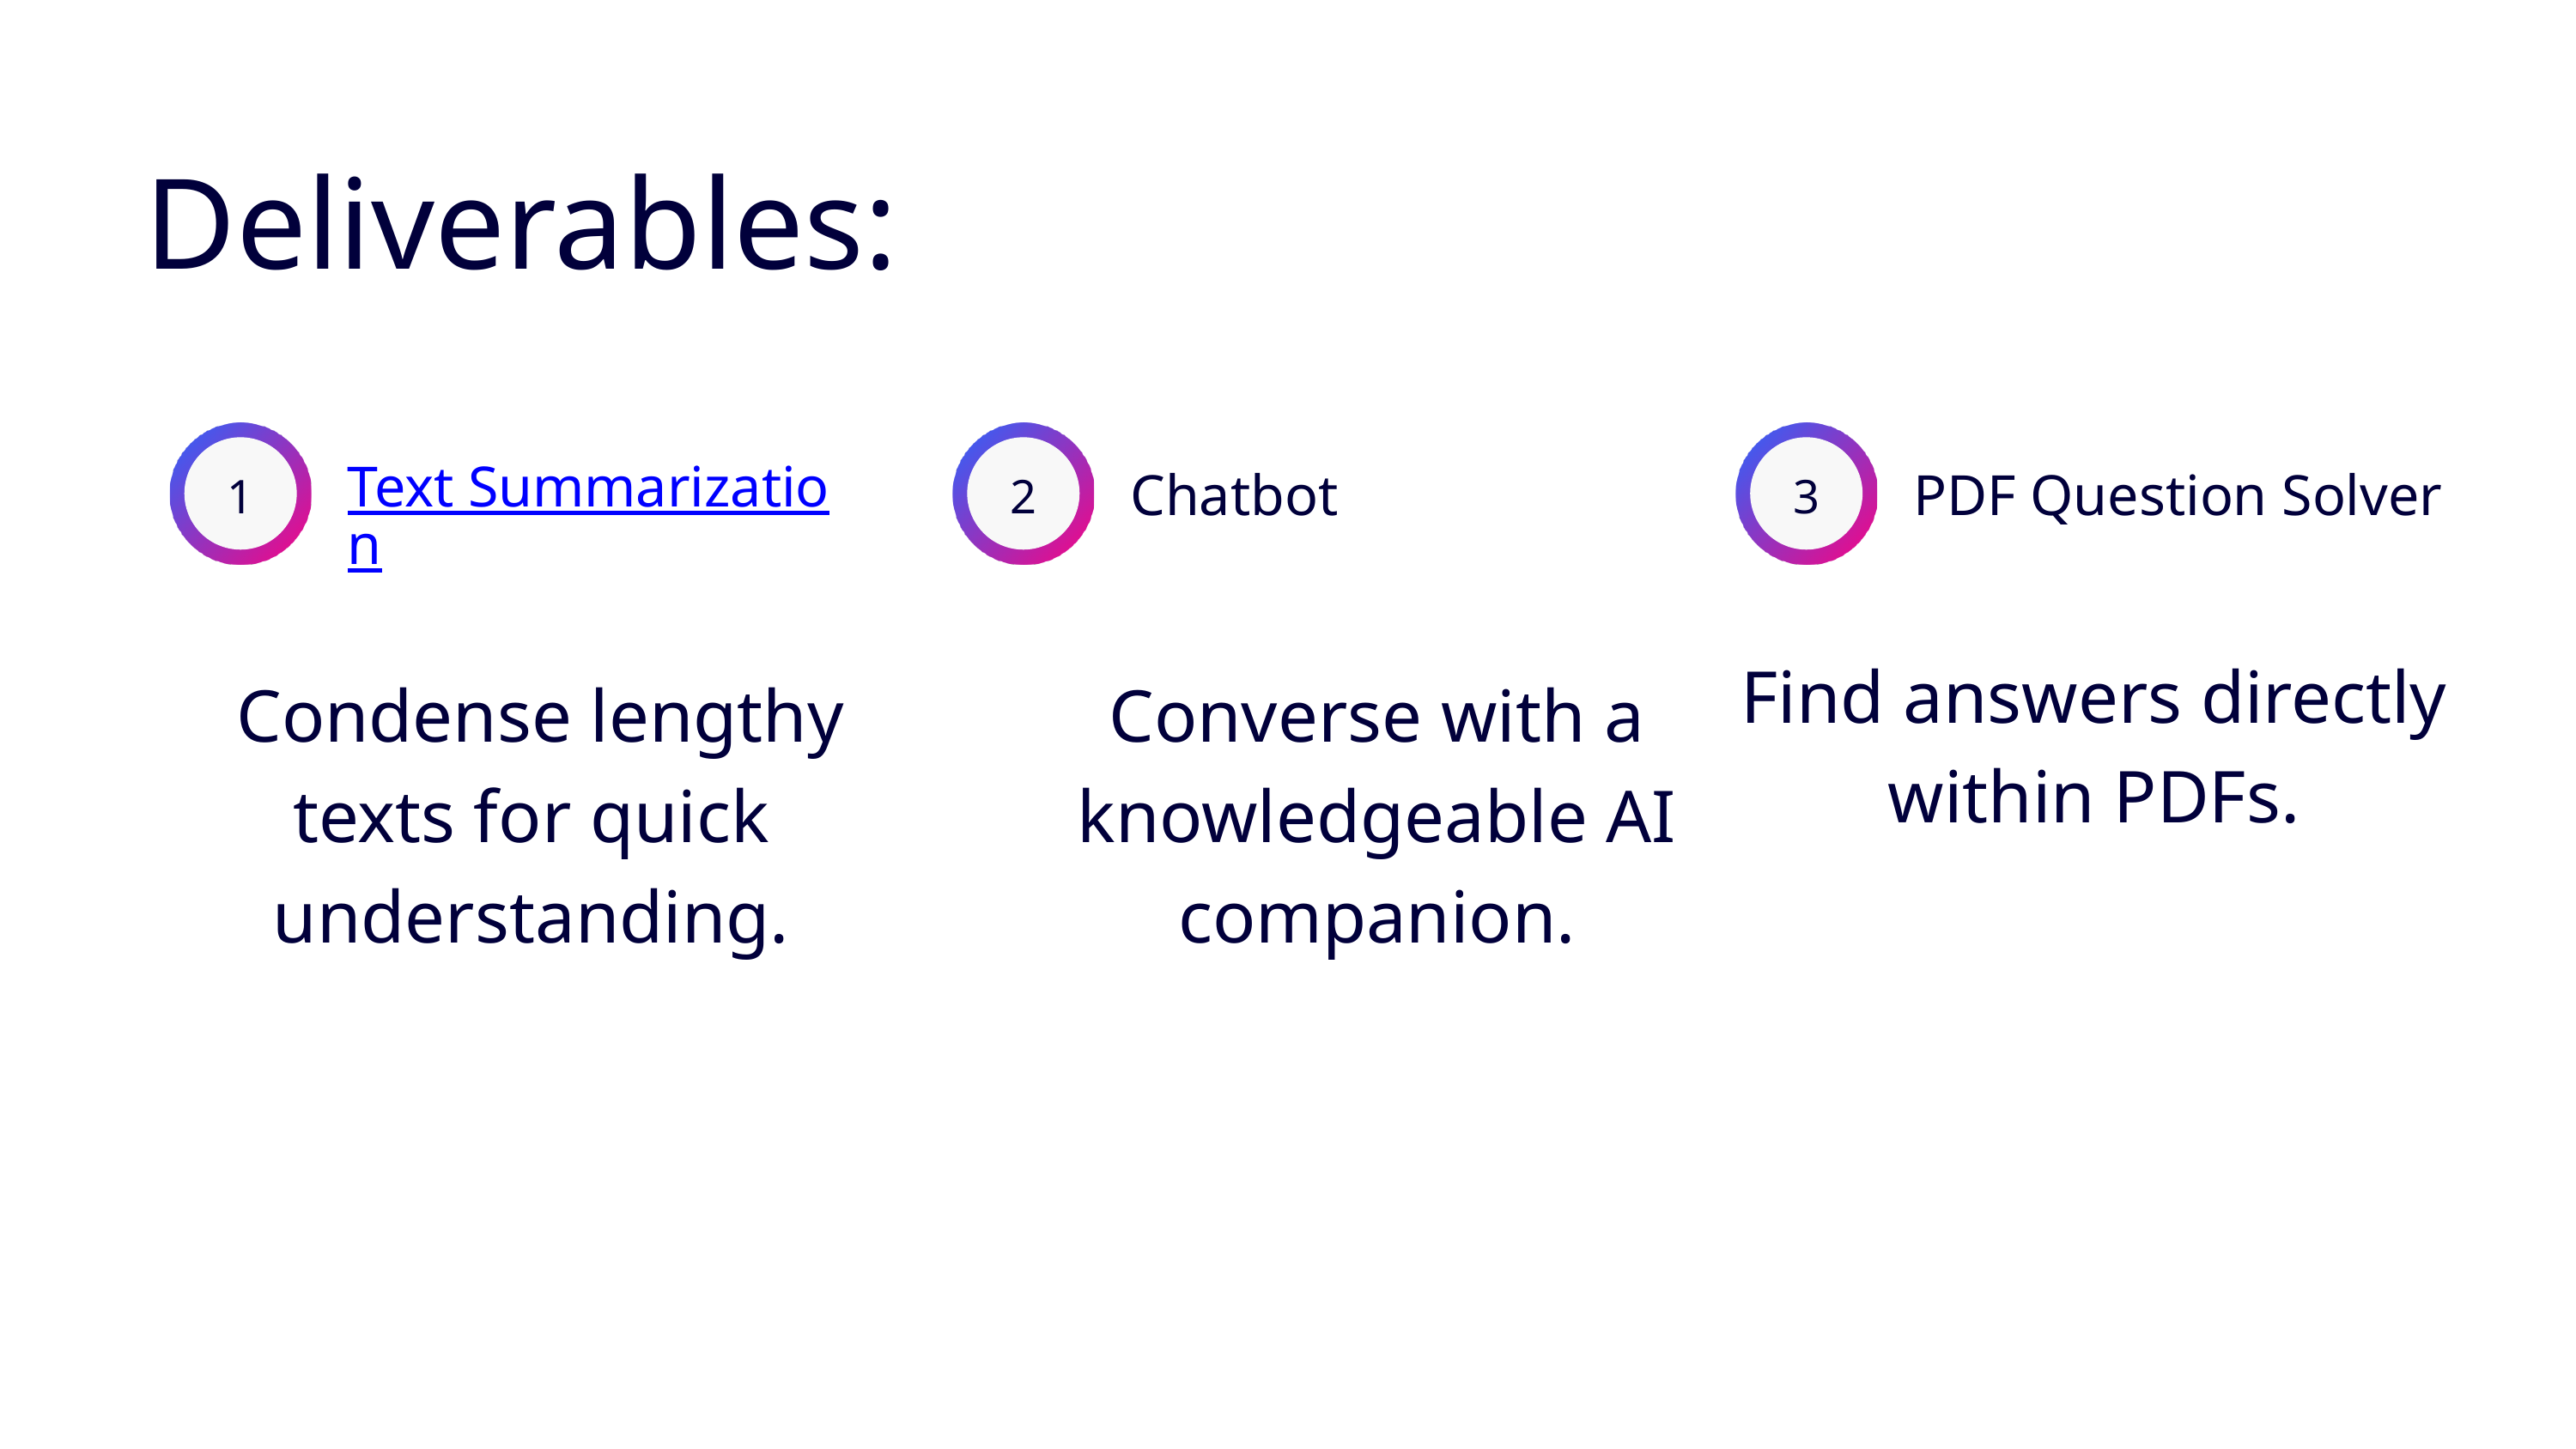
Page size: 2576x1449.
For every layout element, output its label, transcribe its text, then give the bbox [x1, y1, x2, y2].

text_box Converse with a knowledgeable AI companion. [1018, 656, 1736, 957]
text_box Chatbot [1130, 449, 1632, 527]
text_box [967, 437, 1080, 550]
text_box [184, 437, 297, 550]
text_box Condense lengthy texts for quick understanding. [173, 656, 890, 957]
text_box [1735, 422, 1878, 565]
text_box PDF Question Solver [1913, 449, 2576, 527]
text_box [952, 422, 1095, 565]
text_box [1749, 437, 1863, 550]
text_box Find answers directly within PDFs. [1735, 637, 2453, 838]
text_box [169, 422, 312, 565]
text_box Deliverables: [144, 143, 968, 294]
text_box Text Summarization [347, 449, 849, 527]
